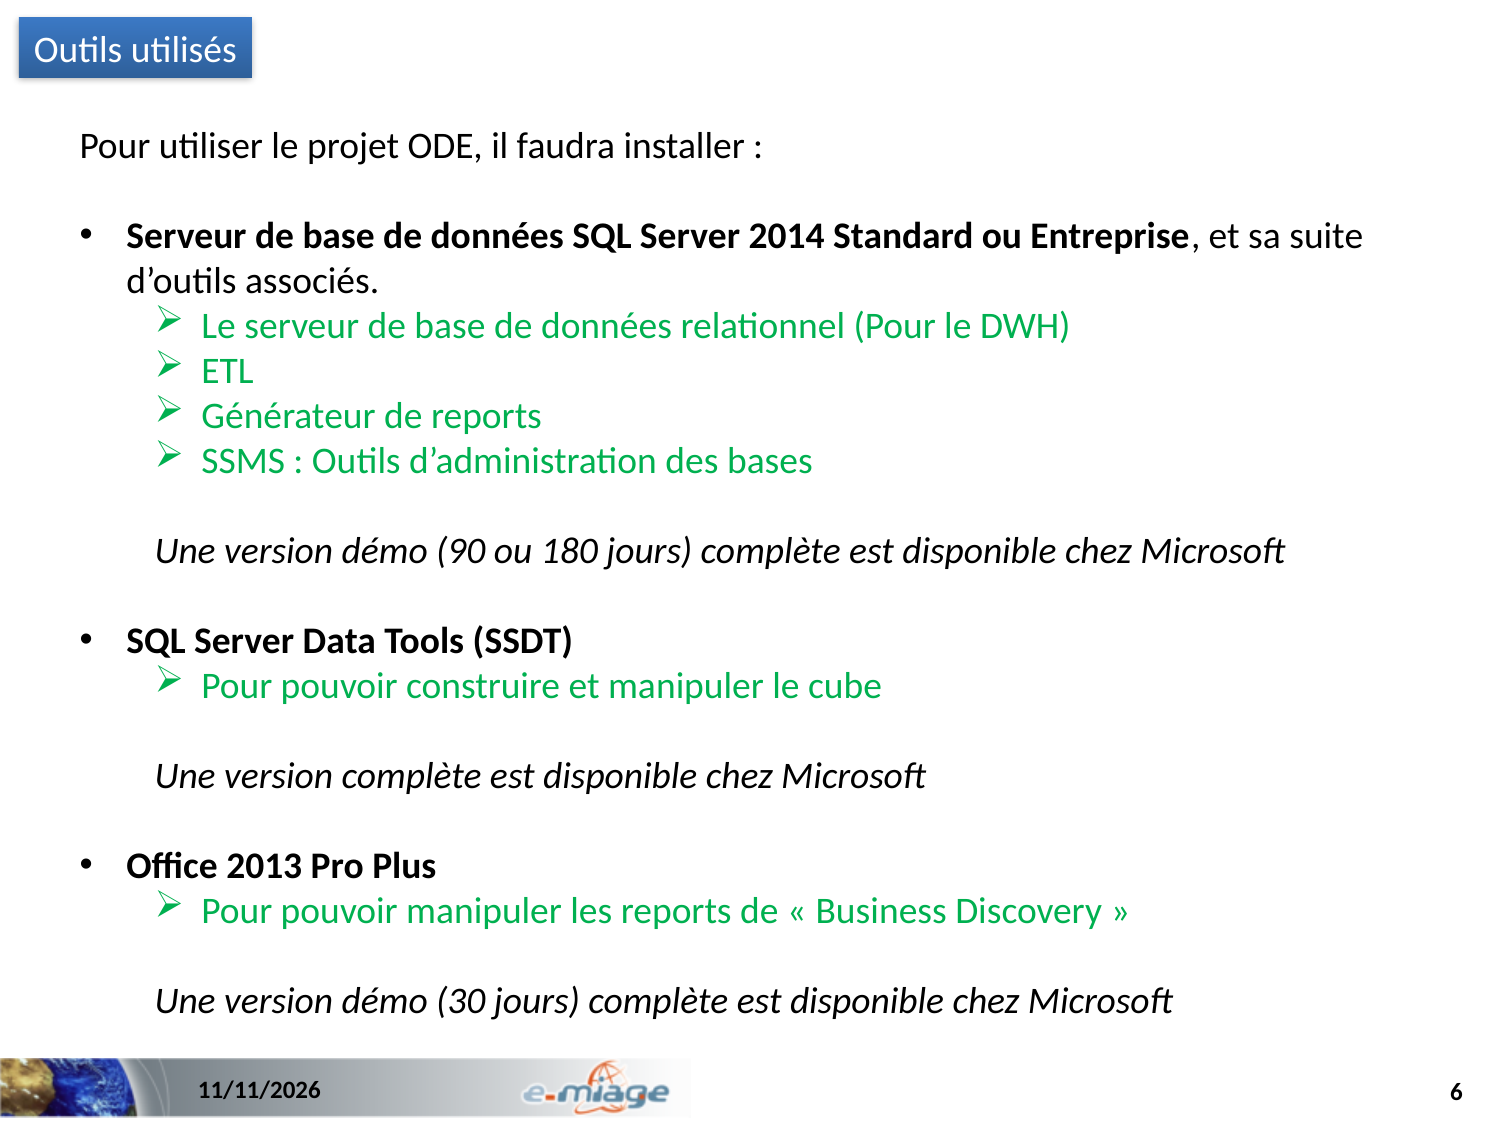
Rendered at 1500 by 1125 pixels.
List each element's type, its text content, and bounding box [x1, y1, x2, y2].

picture [0, 1058, 64, 1118]
text_box Pour utiliser le projet ODE, il faudra installer : Serveur de base de données SQL Server 2014 Standard ou Entreprise, et sa suite d’outils associés. Le serveur de base de données relationnel (Pour le DWH) ETL Générateur de reports SSMS : Outils d’administration des bases Une version démo (90 ou 180 jours) complète est disponible chez Microsoft SQL Server Data Tools (SSDT) Pour pouvoir construire et manipuler le cube Une version complète est disponible chez Microsoft Office 2013 Pro Plus Pour pouvoir manipuler les reports de « Business Discovery » Une version démo (30 jours) complète est disponible chez Microsoft [64, 113, 1400, 1119]
text_box Outils utilisés [18, 17, 252, 78]
